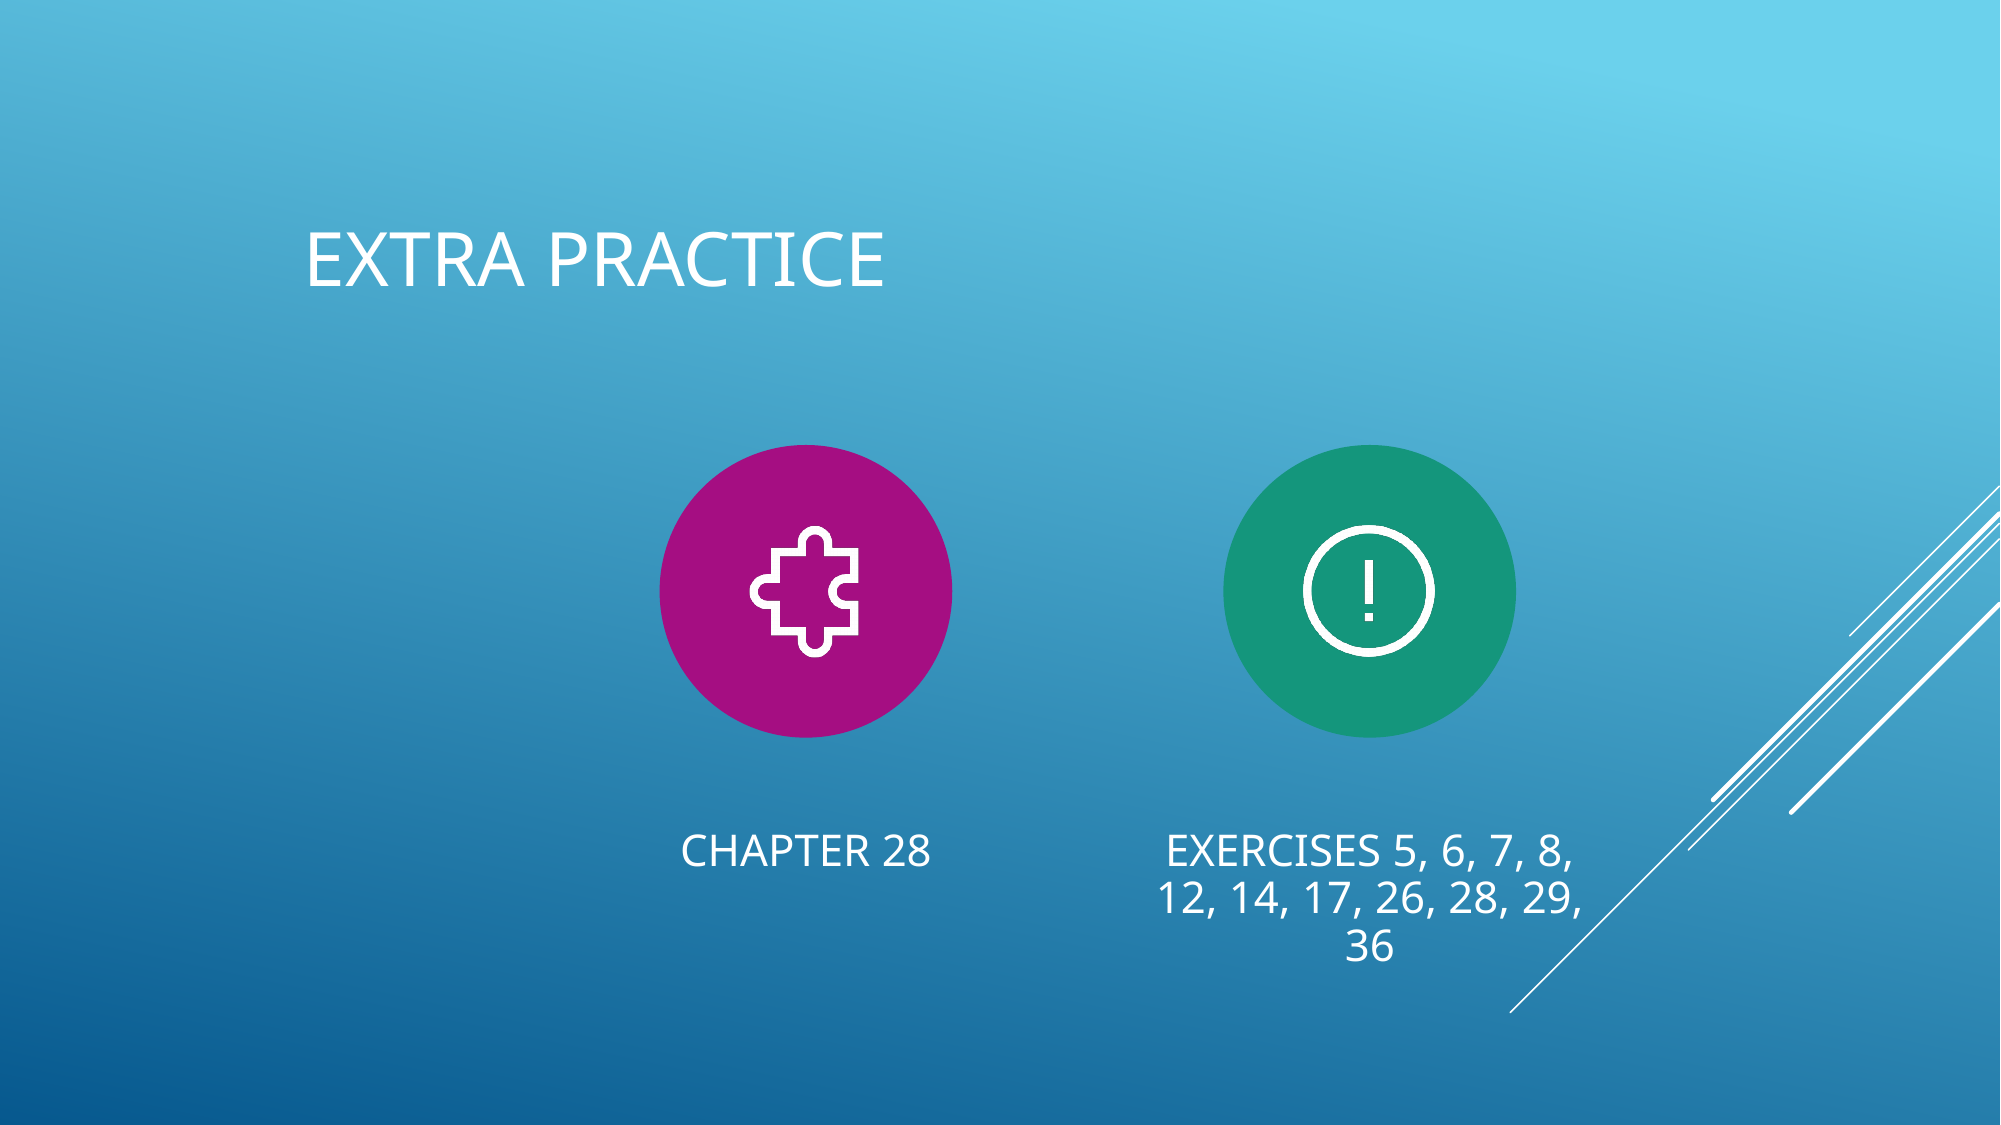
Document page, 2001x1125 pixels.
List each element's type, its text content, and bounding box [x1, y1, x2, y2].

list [288, 441, 1888, 951]
title Extra Practice [288, 112, 1887, 400]
